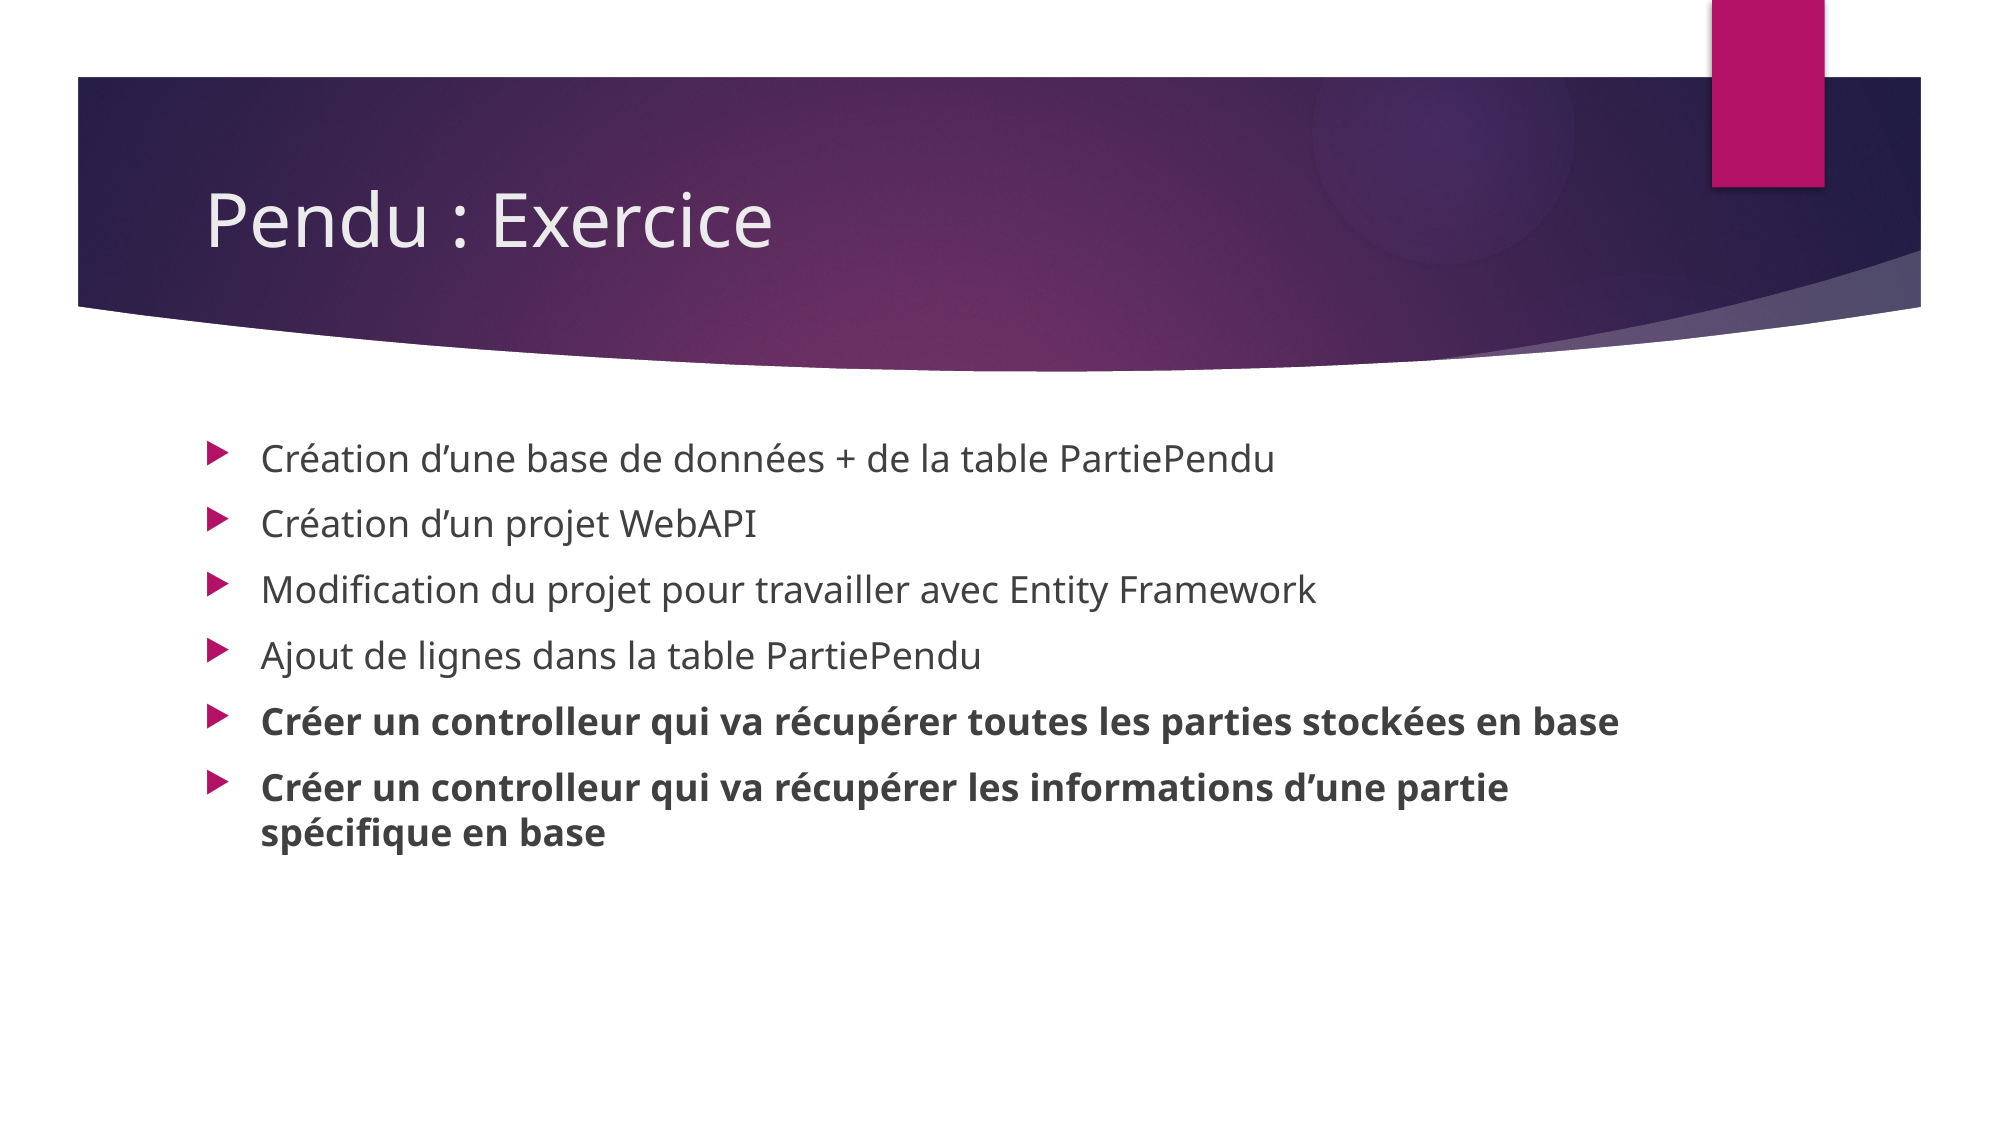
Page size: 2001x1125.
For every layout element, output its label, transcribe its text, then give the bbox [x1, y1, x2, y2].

title Pendu : Exercice [189, 159, 1627, 276]
list Création d’une base de données + de la table PartiePendu Création d’un projet WebAPI Modification du projet pour travailler avec Entity Framework Ajout de lignes dans la table PartiePendu Créer un controlleur qui va récupérer toutes les parties stockées en base Créer un controlleur qui va récupérer les informations d’une partie spécifique en base [189, 427, 1638, 988]
